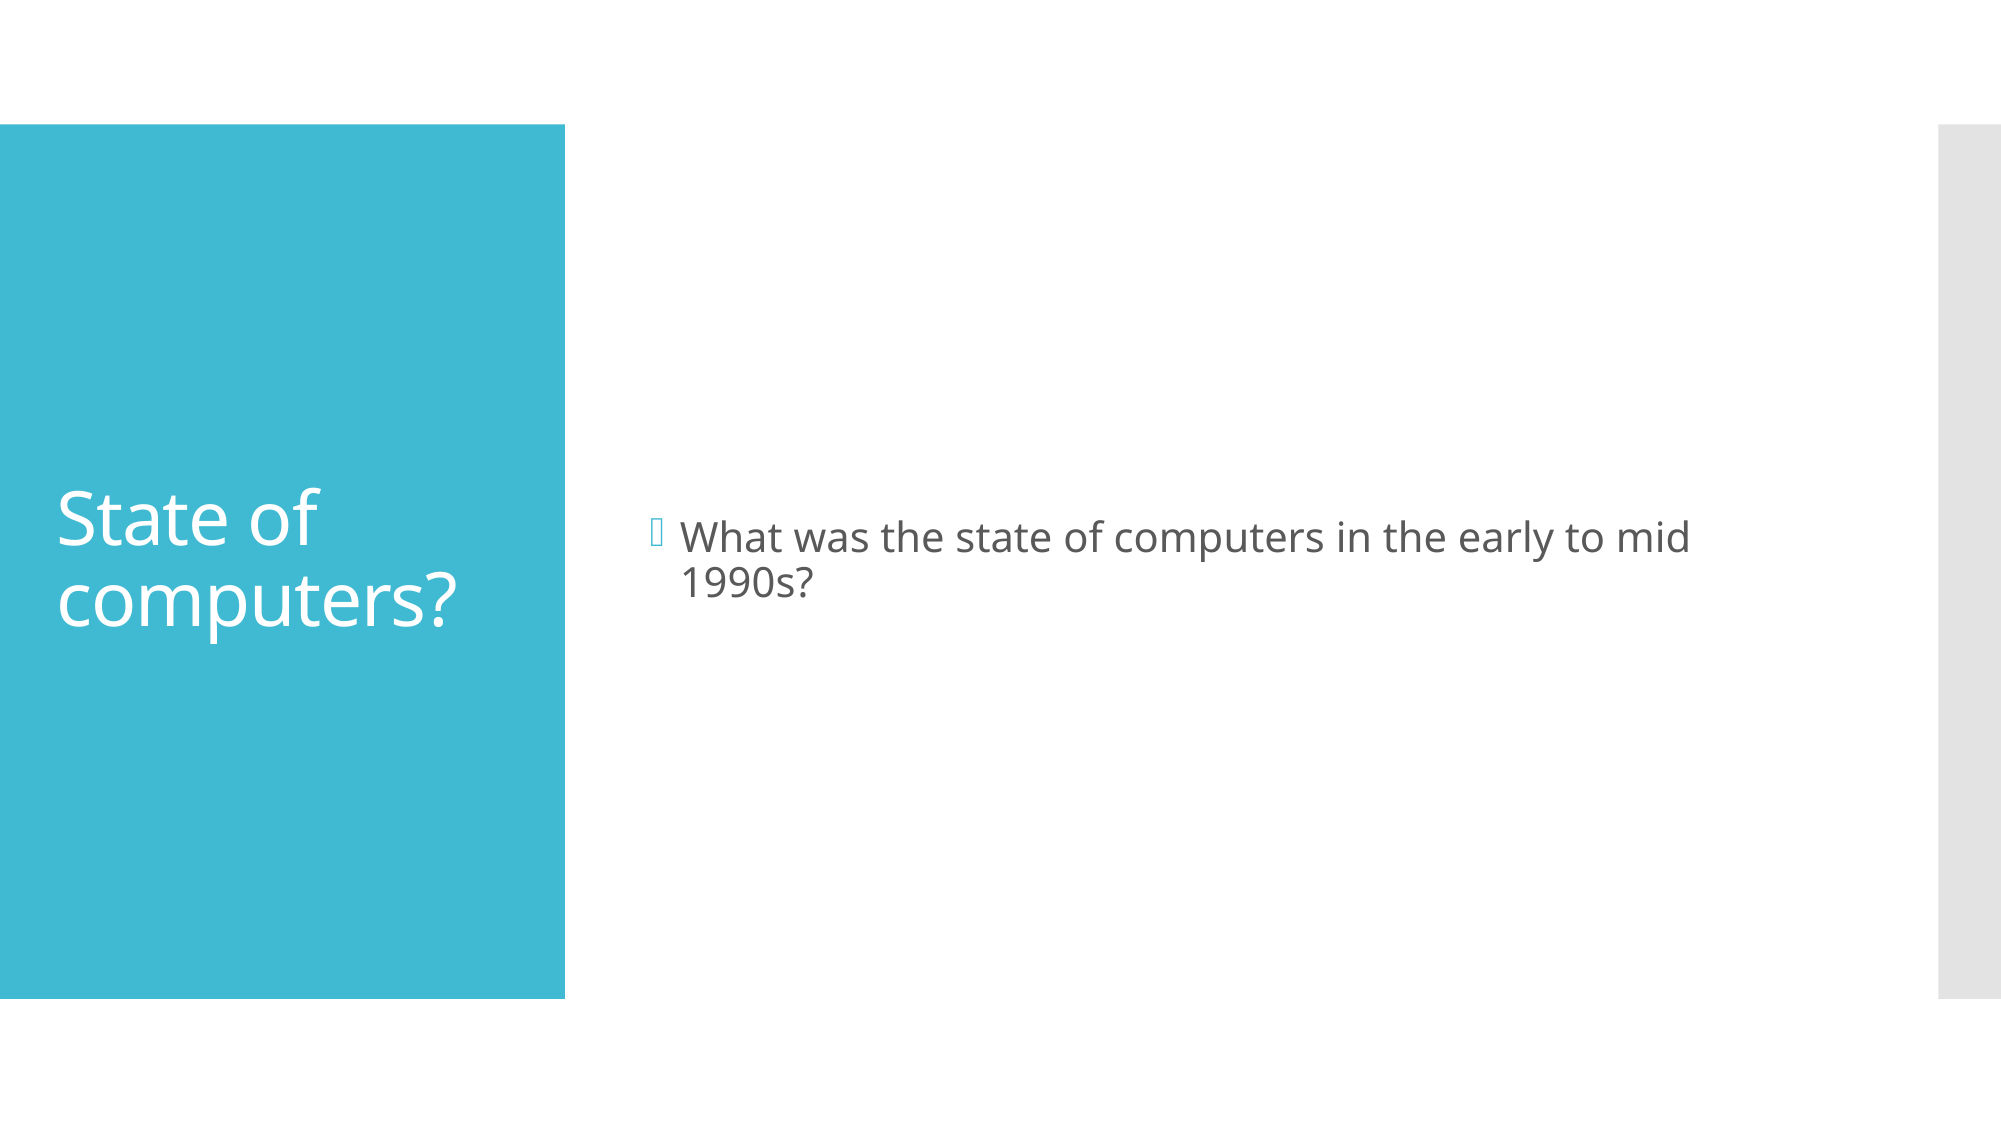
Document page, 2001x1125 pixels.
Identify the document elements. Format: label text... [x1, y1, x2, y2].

list What was the state of computers in the early to mid 1990s? [634, 141, 1835, 982]
title State of computers? [41, 184, 525, 940]
